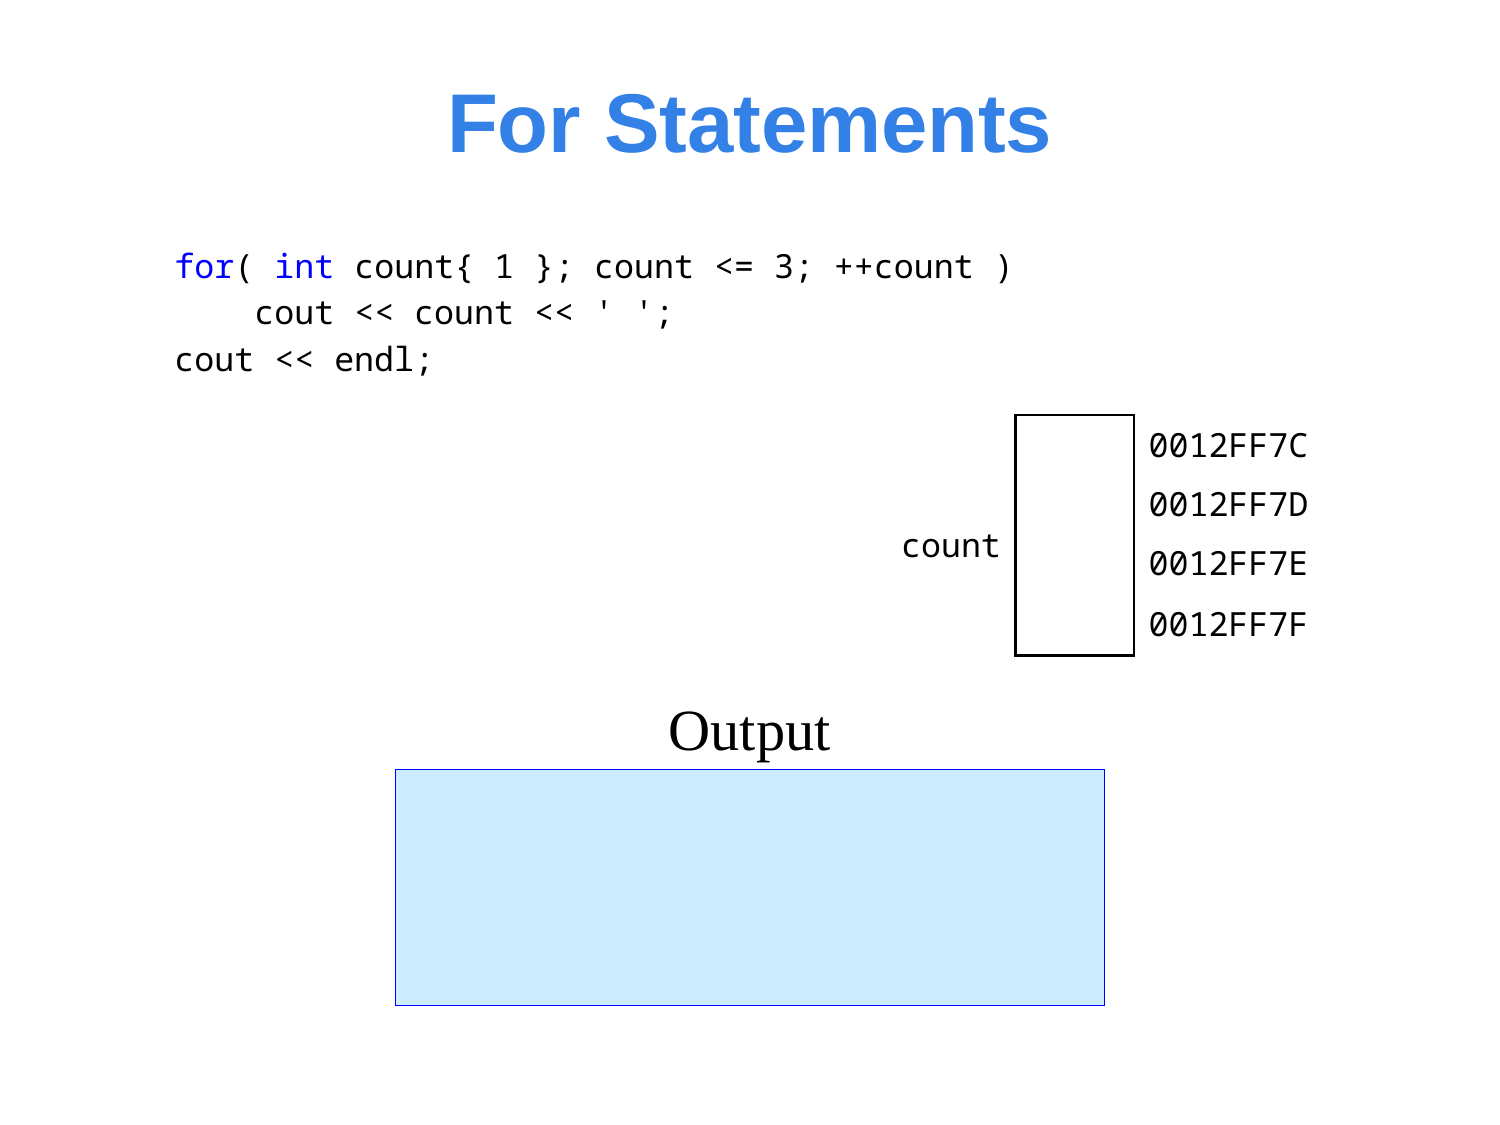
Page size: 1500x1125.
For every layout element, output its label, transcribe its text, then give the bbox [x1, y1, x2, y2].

table_header 0012FF7C [1135, 415, 1341, 474]
text_box [395, 769, 1105, 1006]
table_cell 0012FF7D [1135, 474, 1341, 533]
table_cell 0012FF7F [1135, 592, 1341, 655]
title For Statements [159, 60, 1341, 179]
table_cell 0012FF7E [1135, 533, 1341, 592]
list for( int count{ 1 }; count <= 3; ++count ) cout << count << ' '; cout << endl; [159, 237, 1223, 416]
table_header count [839, 415, 1014, 655]
text_box Output [631, 680, 868, 770]
table_header [1017, 416, 1133, 654]
